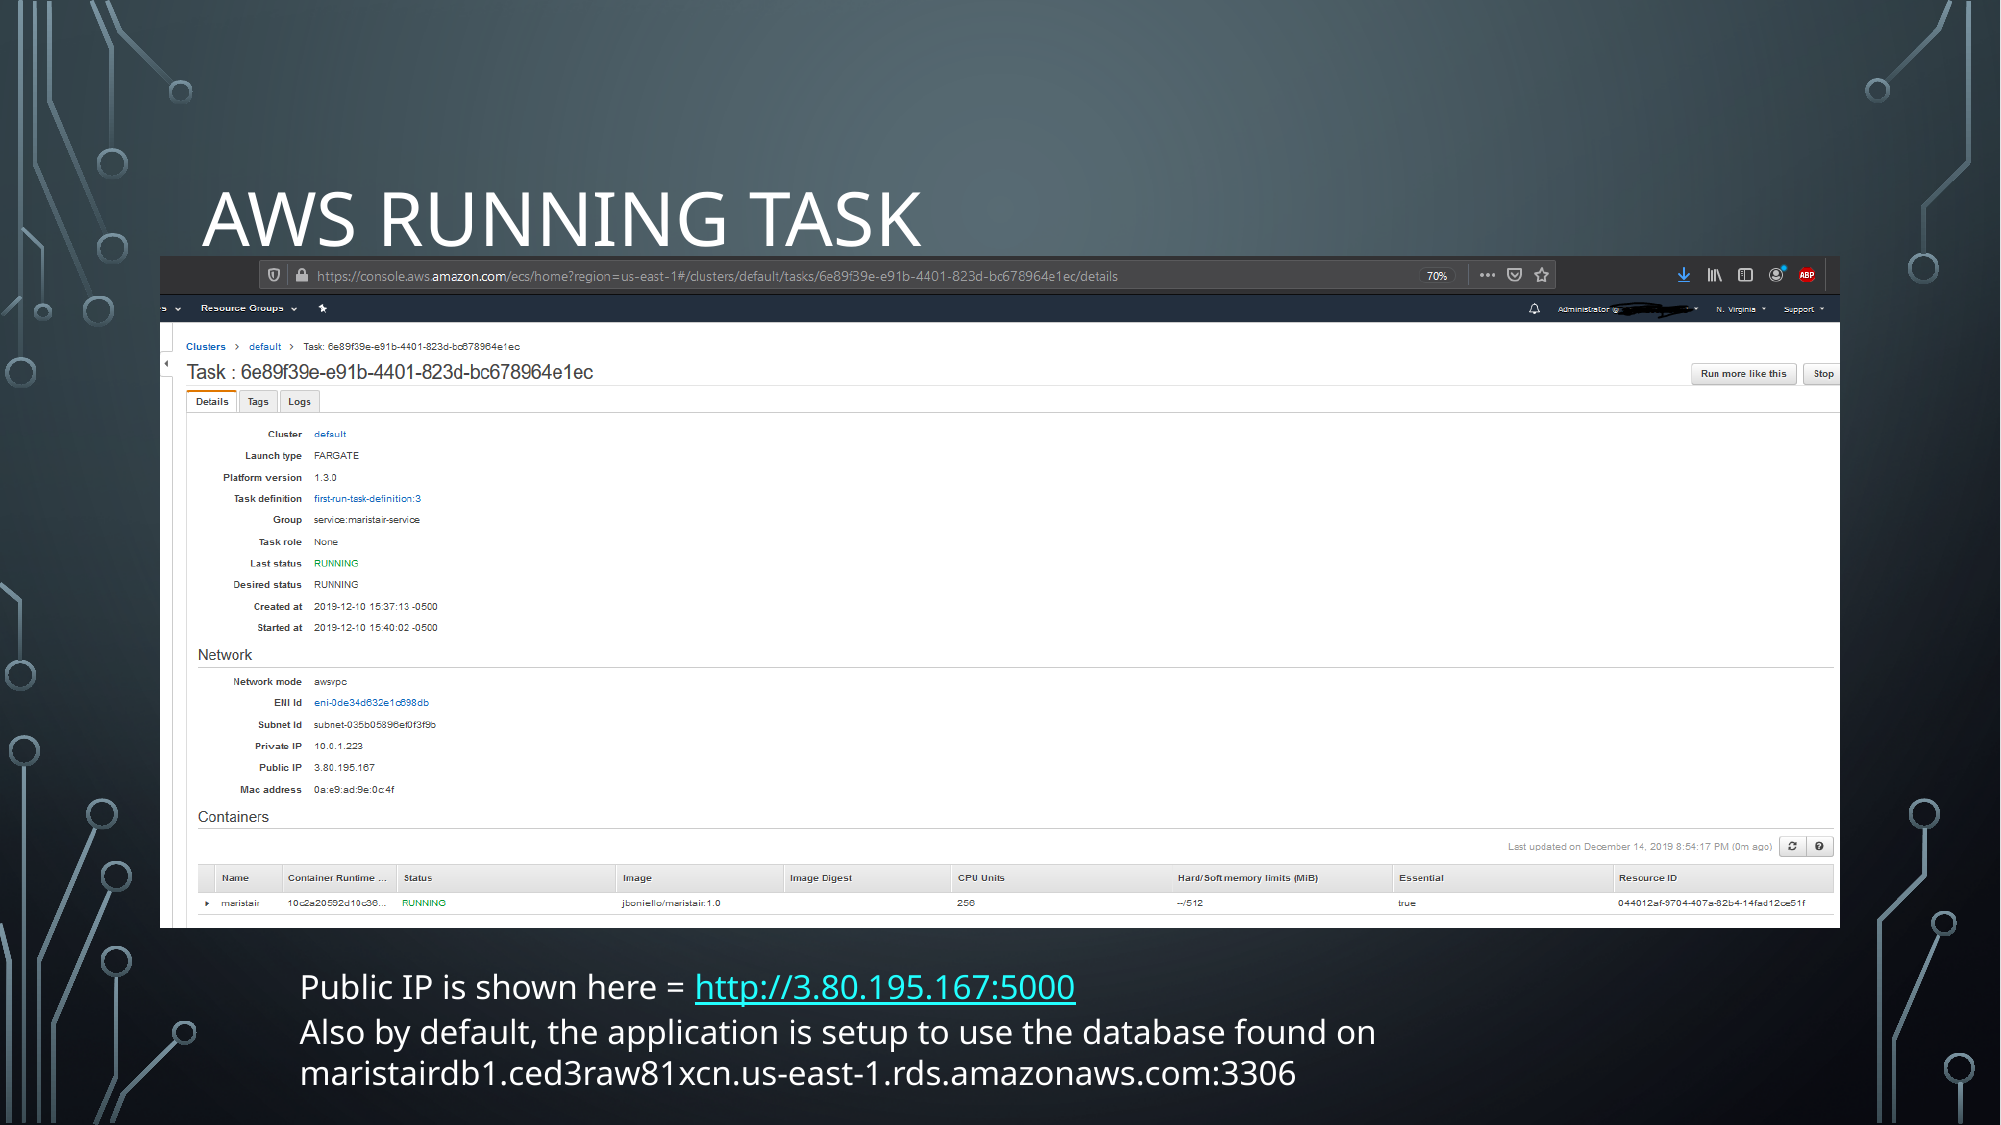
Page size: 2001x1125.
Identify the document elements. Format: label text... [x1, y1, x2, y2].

text_box Public IP is shown here = http://3.80.195.167:5000 Also by default, the application is setup to use the database found on maristairdb1.ced3raw81xcn.us-east-1.rds.amazonaws.com:3306 [284, 959, 1672, 1099]
title AWS Running Task [187, 101, 1813, 256]
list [159, 256, 1841, 928]
